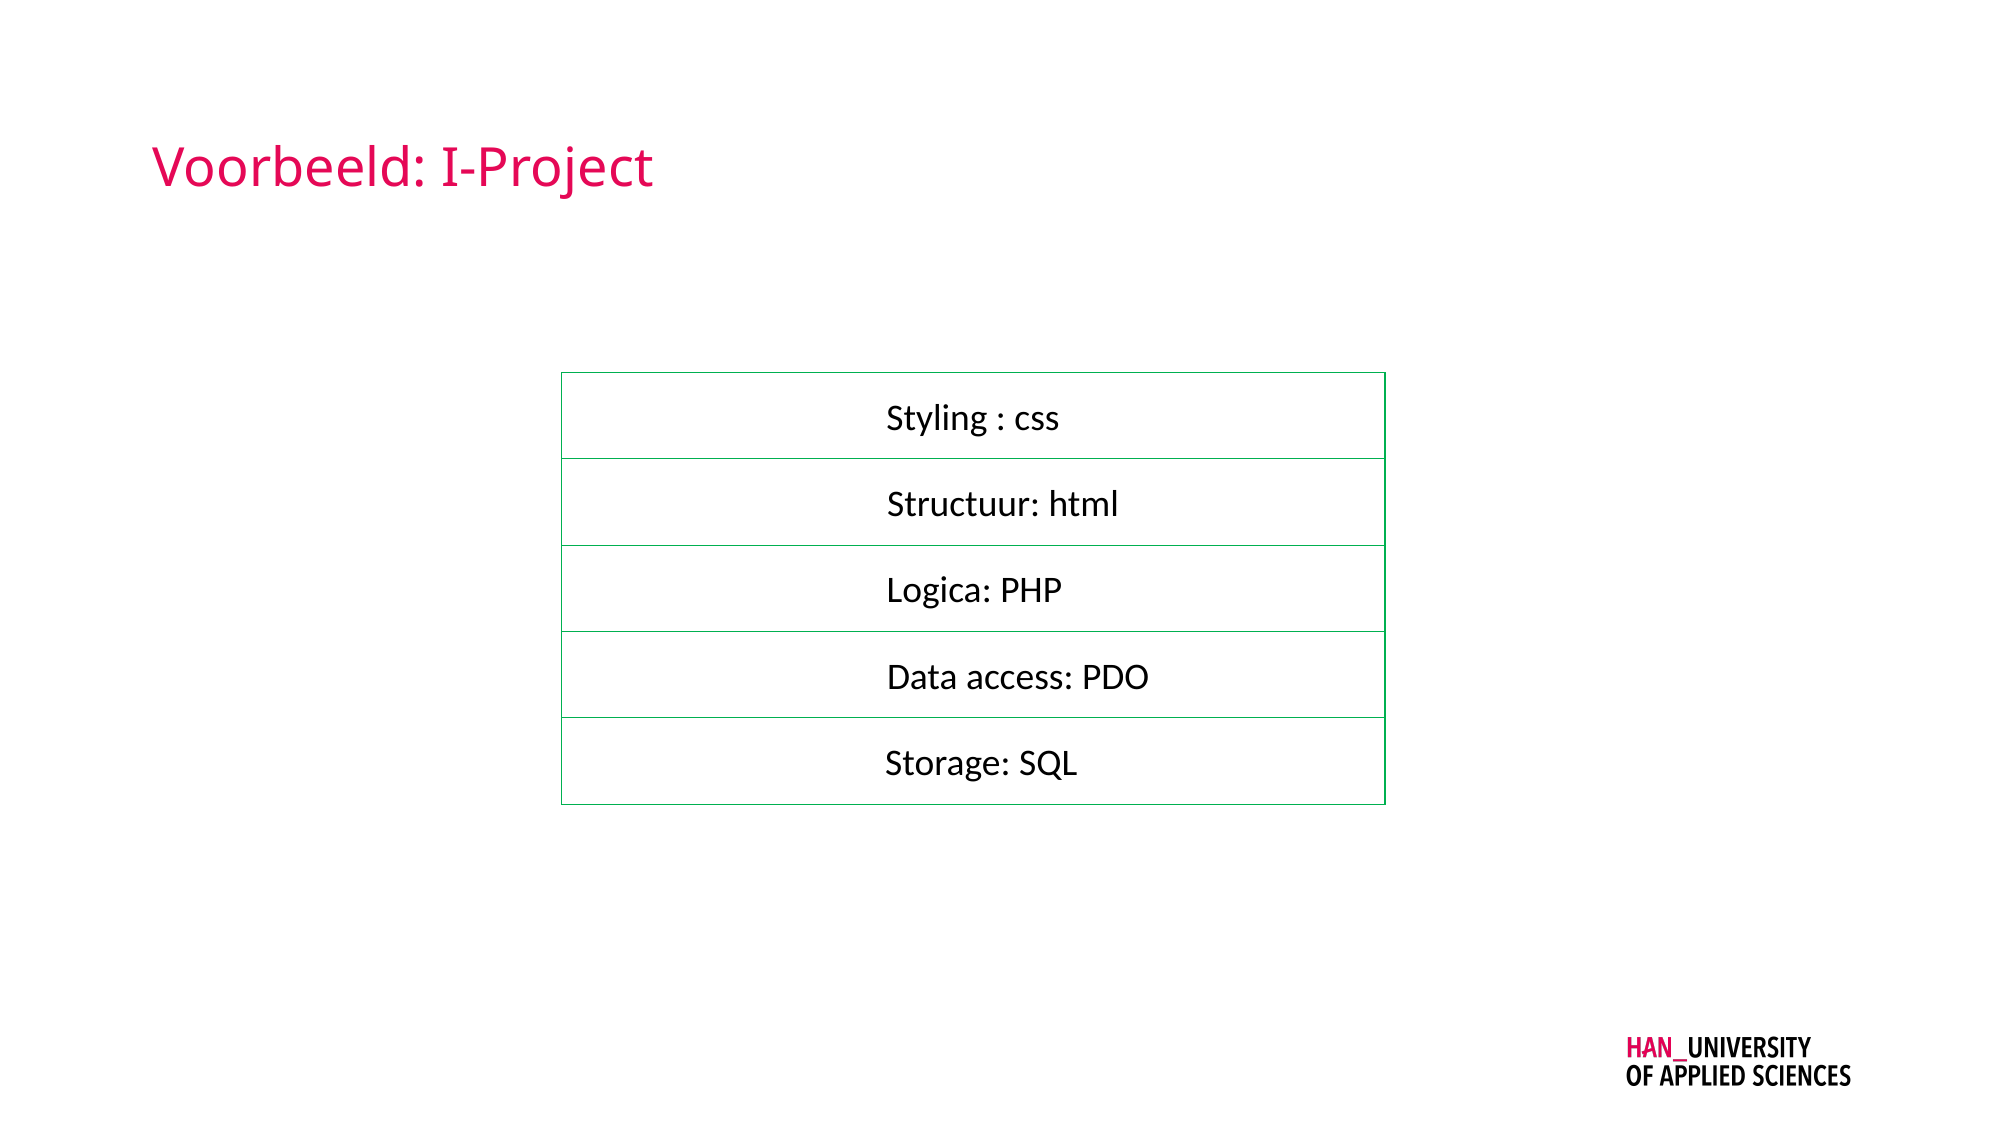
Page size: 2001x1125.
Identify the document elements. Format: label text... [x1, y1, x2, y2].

text_box Storage: SQL [870, 730, 1153, 791]
text_box Data access: PDO [872, 644, 1165, 705]
picture [1620, 1016, 1877, 1125]
text_box Styling : css [871, 385, 1075, 446]
text_box Logica: PHP [871, 558, 1078, 618]
text_box Structuur: html [872, 471, 1134, 532]
title Voorbeeld: I-Project [137, 59, 1863, 278]
